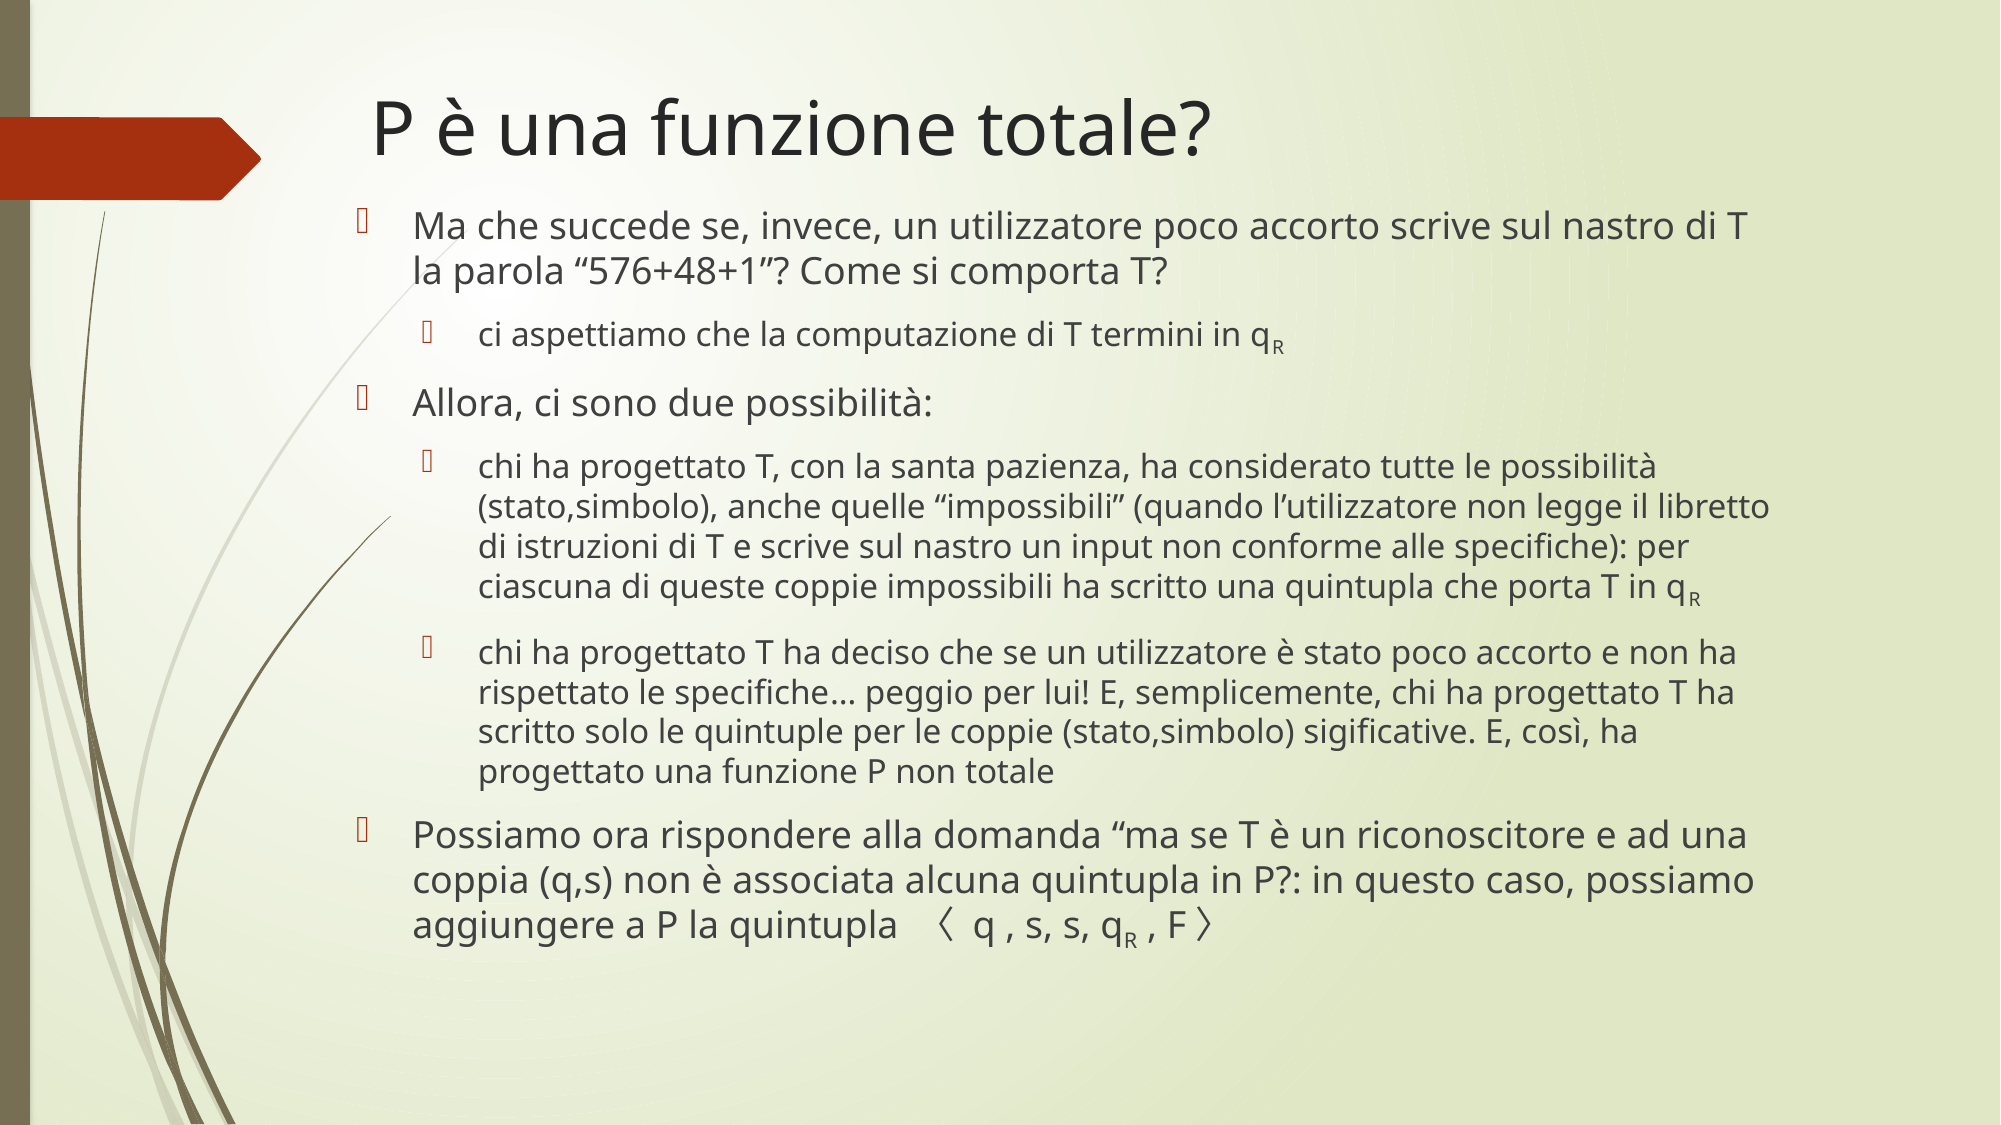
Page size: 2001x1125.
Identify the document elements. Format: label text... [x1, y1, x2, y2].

list Ma che succede se, invece, un utilizzatore poco accorto scrive sul nastro di T la parola “576+48+1”? Come si comporta T? ci aspettiamo che la computazione di T termini in qR Allora, ci sono due possibilità: chi ha progettato T, con la santa pazienza, ha considerato tutte le possibilità (stato,simbolo), anche quelle “impossibili” (quando l’utilizzatore non legge il libretto di istruzioni di T e scrive sul nastro un input non conforme alle specifiche): per ciascuna di queste coppie impossibili ha scritto una quintupla che porta T in qR chi ha progettato T ha deciso che se un utilizzatore è stato poco accorto e non ha rispettato le specifiche… peggio per lui! E, semplicemente, chi ha progettato T ha scritto solo le quintuple per le coppie (stato,simbolo) sigificative. E, così, ha progettato una funzione P non totale Possiamo ora rispondere alla domanda “ma se T è un riconoscitore e ad una coppia (q,s) non è associata alcuna quintupla in P?: in questo caso, possiamo aggiungere a P la quintupla 〈 q , s, s, qR , F〉 [340, 194, 1804, 1004]
title P è una funzione totale? [355, 73, 1818, 195]
